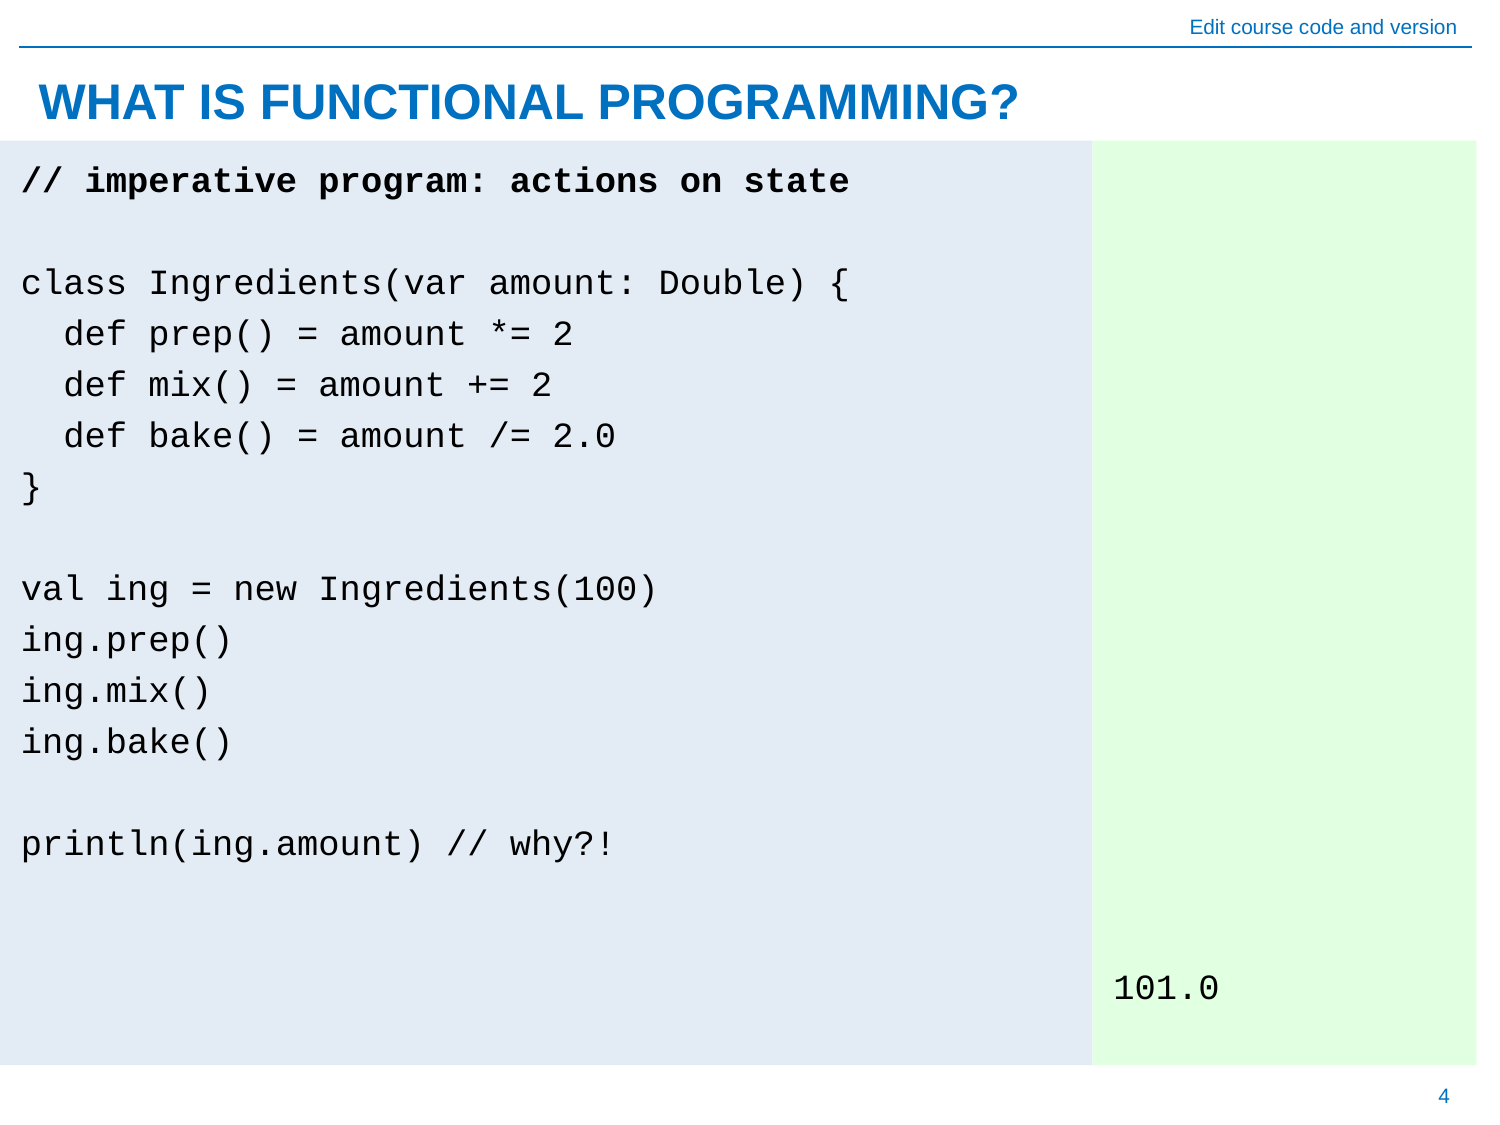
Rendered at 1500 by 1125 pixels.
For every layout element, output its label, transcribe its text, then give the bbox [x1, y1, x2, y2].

list // imperative program: actions on state class Ingredients(var amount: Double) { def prep() = amount *= 2 def mix() = amount += 2 def bake() = amount /= 2.0 } val ing = new Ingredients(100) ing.prep() ing.mix() ing.bake() println(ing.amount) // why?! [0, 140, 1092, 1066]
title WHAT IS FUNCTIONAL PROGRAMMING? [23, 58, 1465, 140]
list 101.0 [1092, 140, 1477, 1066]
